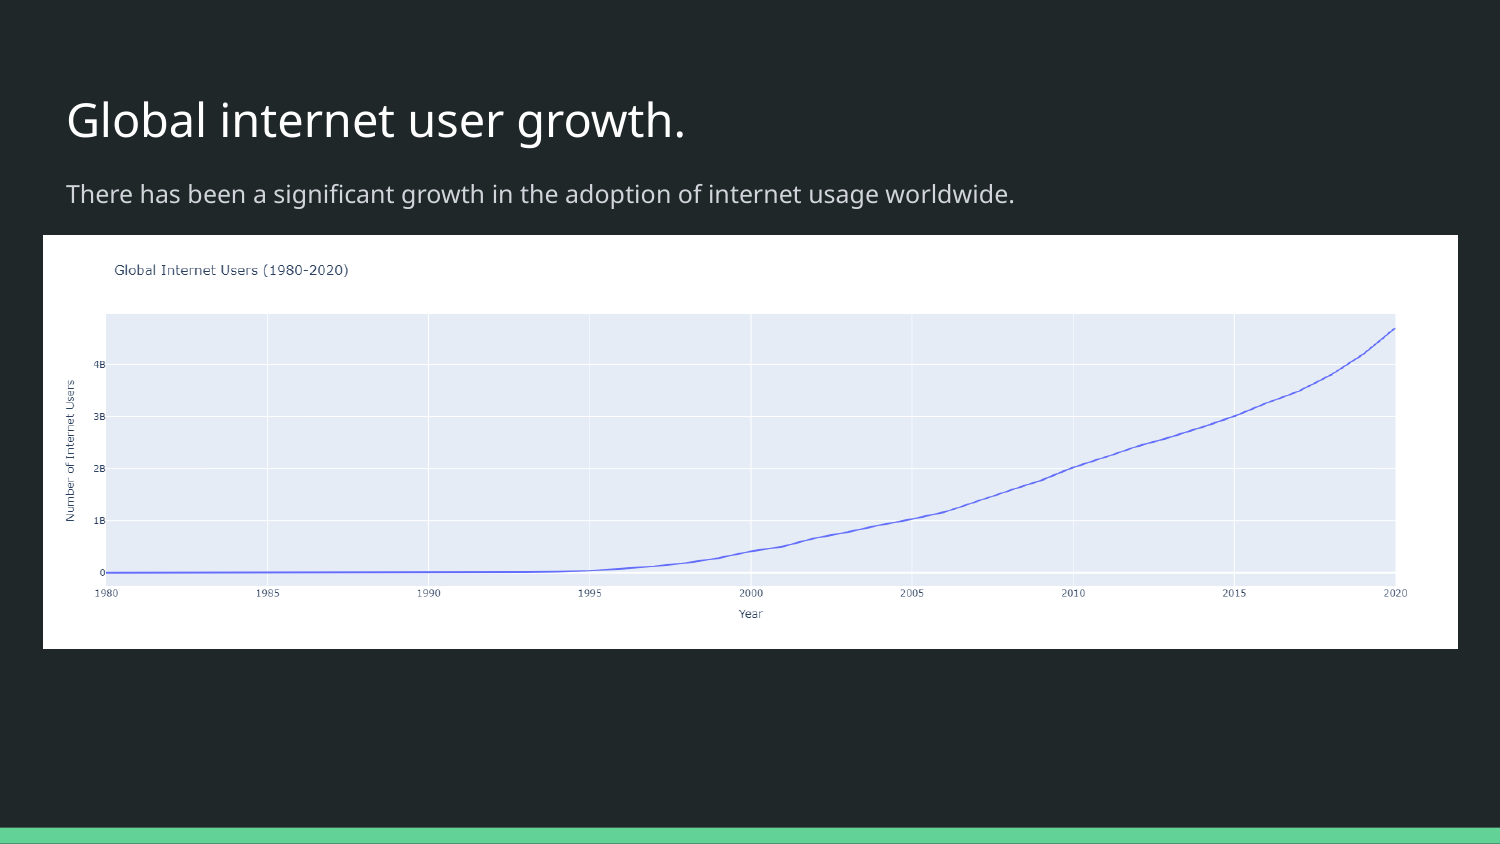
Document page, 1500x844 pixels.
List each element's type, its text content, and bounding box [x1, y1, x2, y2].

list There has been a significant growth in the adoption of internet usage worldwide. [51, 156, 1144, 233]
picture [42, 234, 1458, 649]
title Global internet user growth. [51, 72, 1449, 167]
